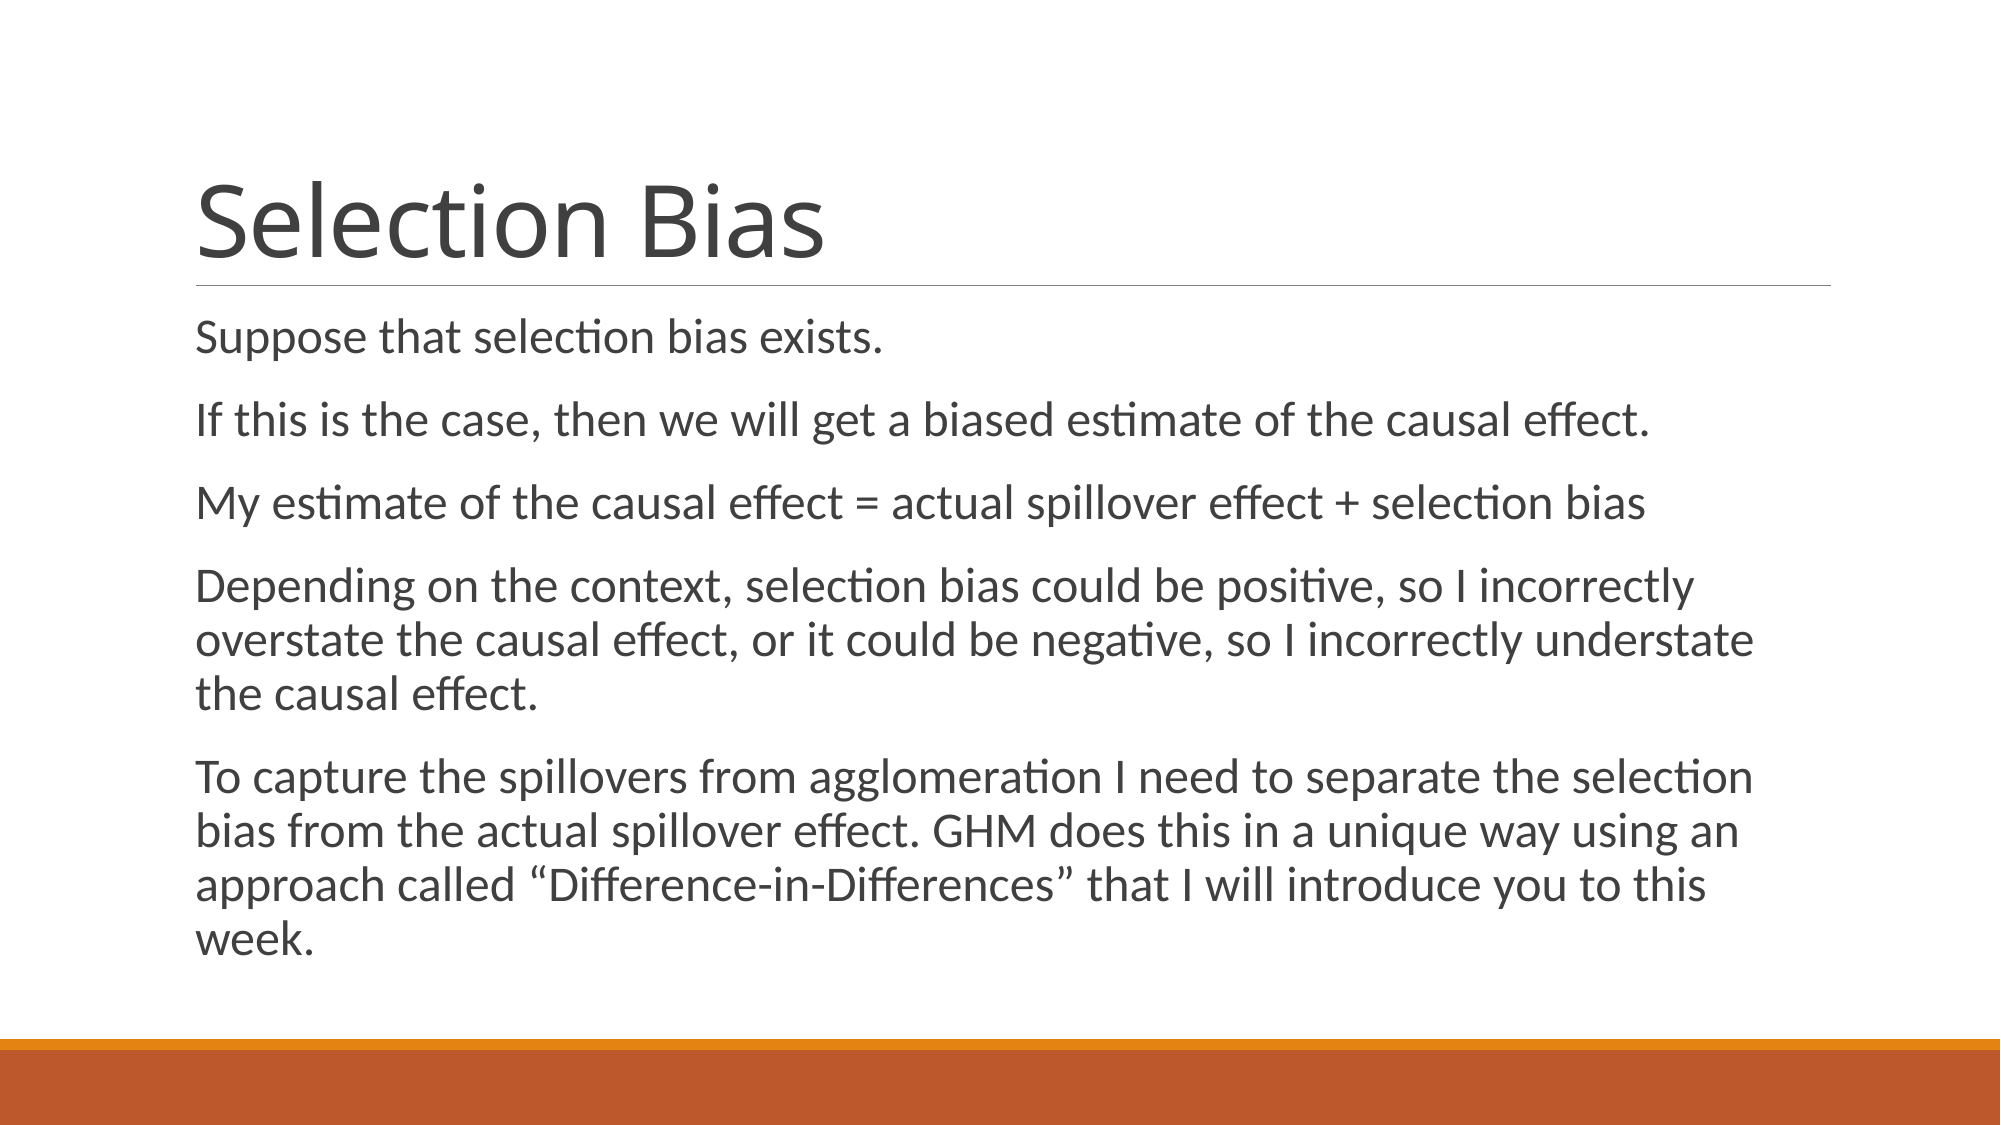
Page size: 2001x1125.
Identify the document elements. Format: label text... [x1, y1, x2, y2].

list Suppose that selection bias exists. If this is the case, then we will get a biased estimate of the causal effect. My estimate of the causal effect = actual spillover effect + selection bias Depending on the context, selection bias could be positive, so I incorrectly overstate the causal effect, or it could be negative, so I incorrectly understate the causal effect. To capture the spillovers from agglomeration I need to separate the selection bias from the actual spillover effect. GHM does this in a unique way using an approach called “Difference-in-Differences” that I will introduce you to this week. [180, 302, 1830, 963]
title Selection Bias [180, 47, 1830, 285]
